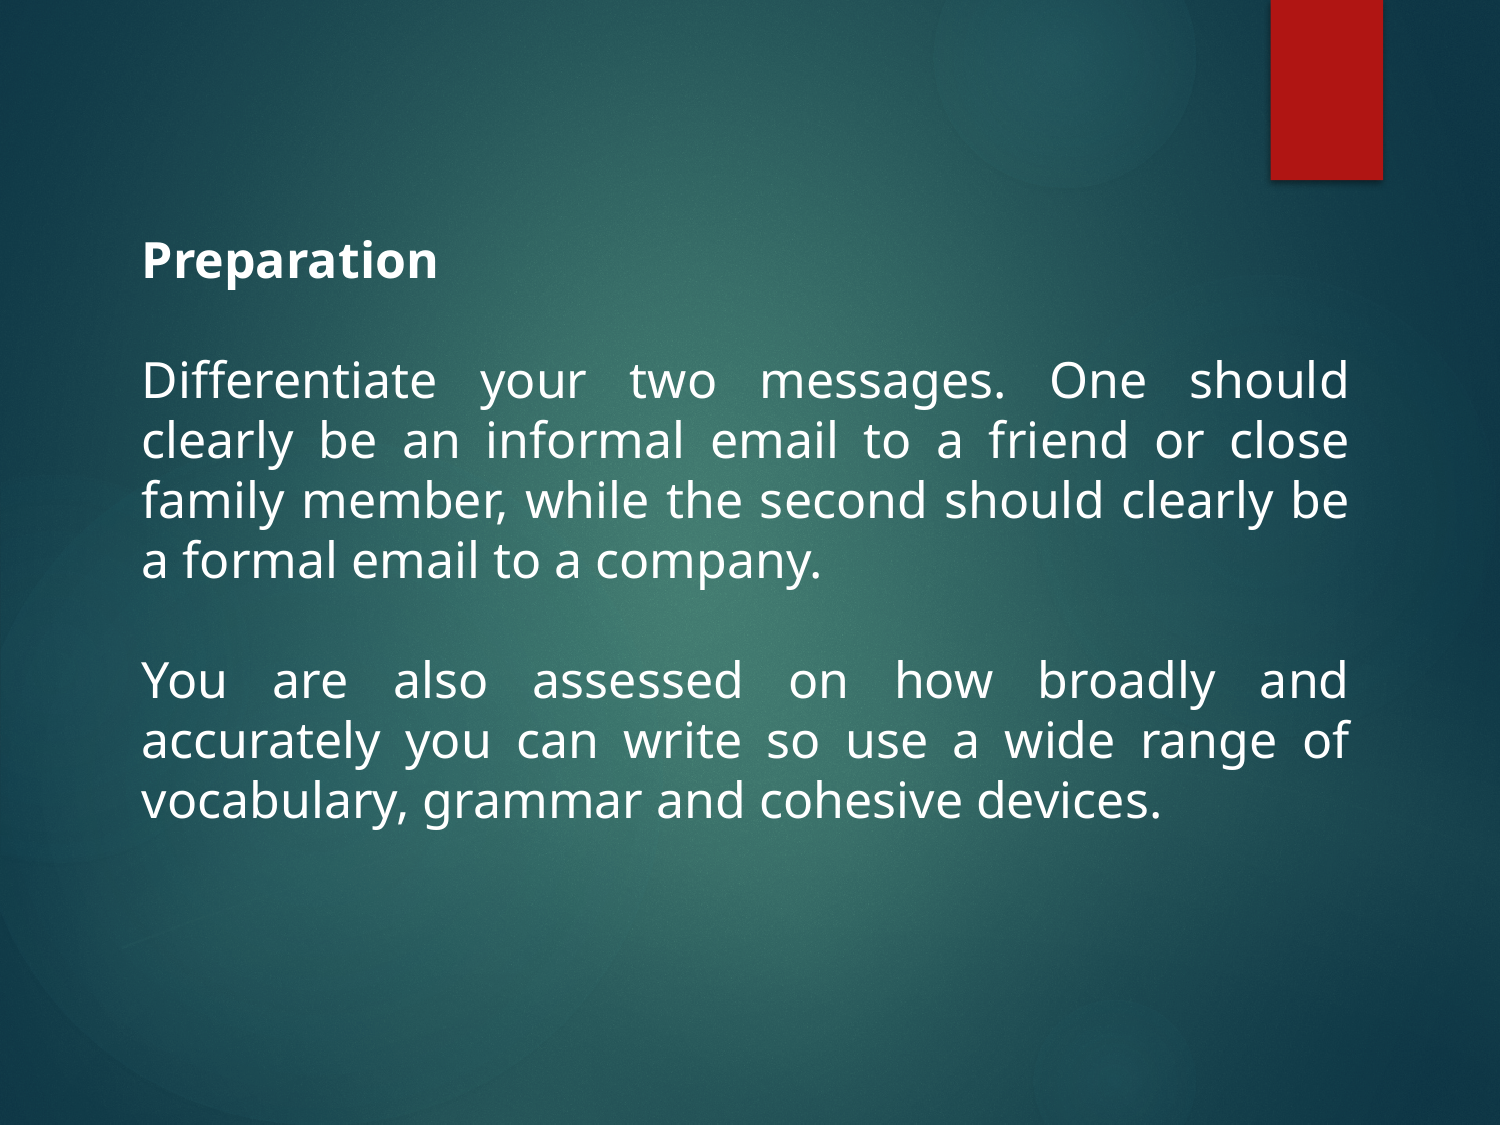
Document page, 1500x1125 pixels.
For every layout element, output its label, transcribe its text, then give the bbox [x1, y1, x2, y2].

text_box Preparation Differentiate your two messages. One should clearly be an informal email to a friend or close family member, while the second should clearly be a formal email to a company. You are also assessed on how broadly and accurately you can write so use a wide range of vocabulary, grammar and cohesive devices. [126, 220, 1365, 836]
